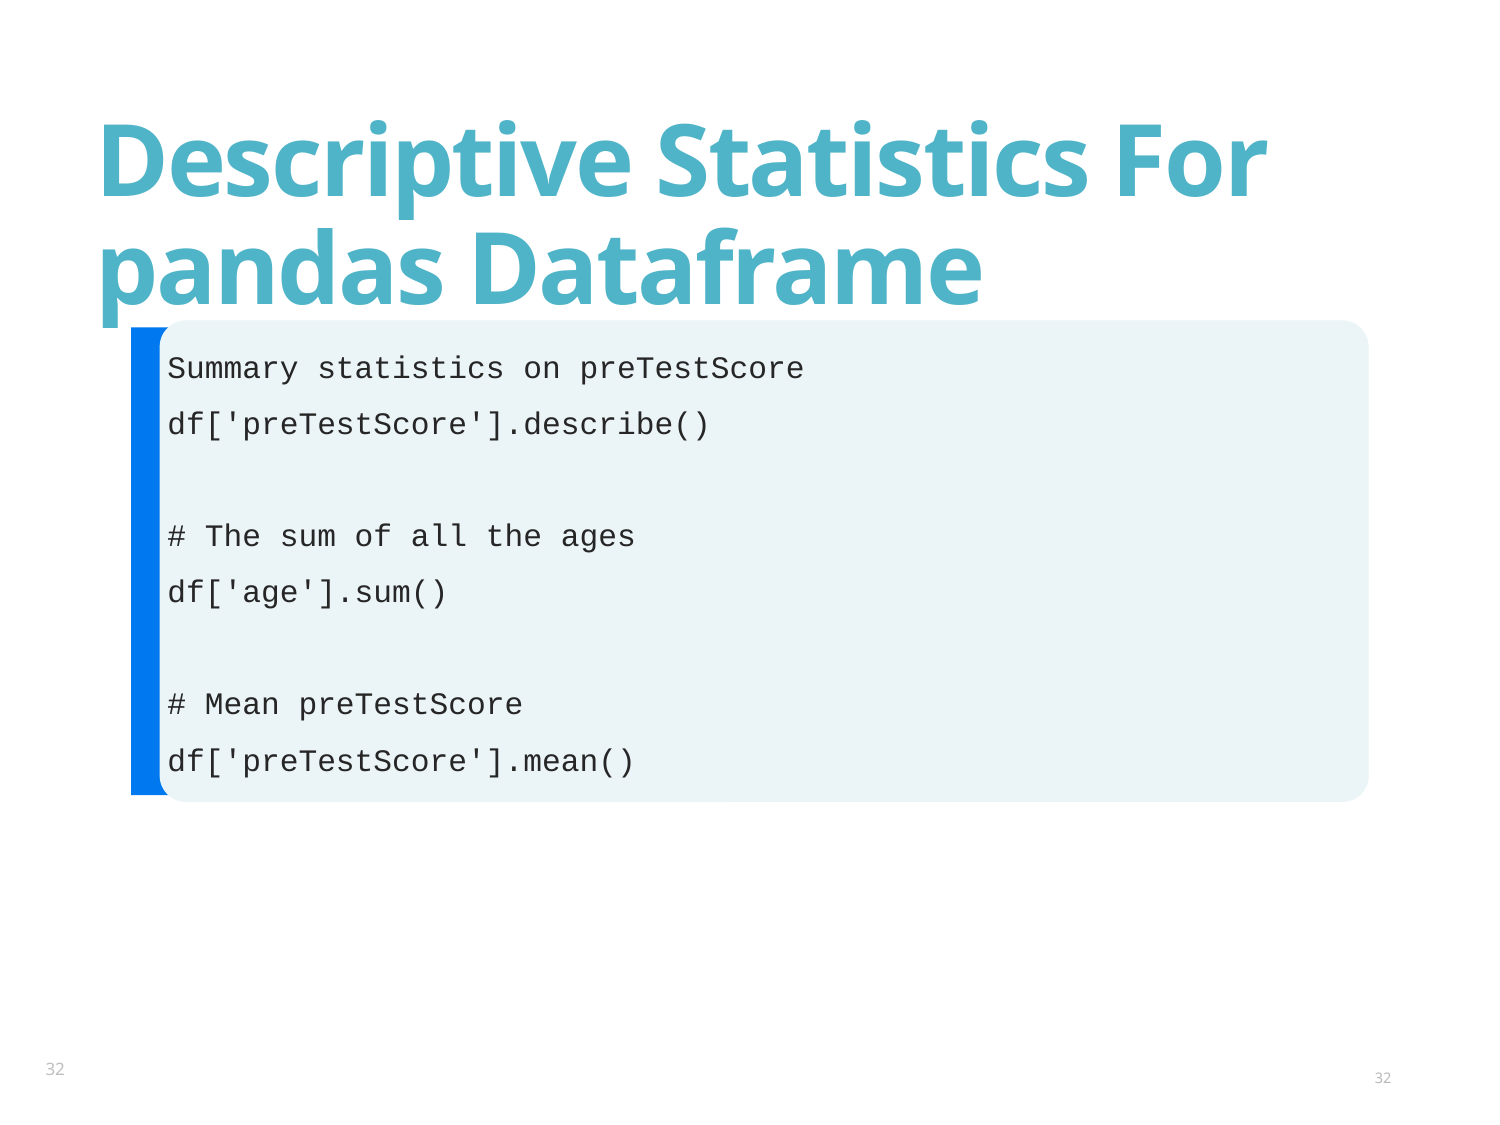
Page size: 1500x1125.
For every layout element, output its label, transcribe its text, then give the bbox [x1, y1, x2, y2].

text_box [130, 320, 1369, 803]
title Descriptive Statistics For pandas Dataframe [80, 81, 1407, 354]
